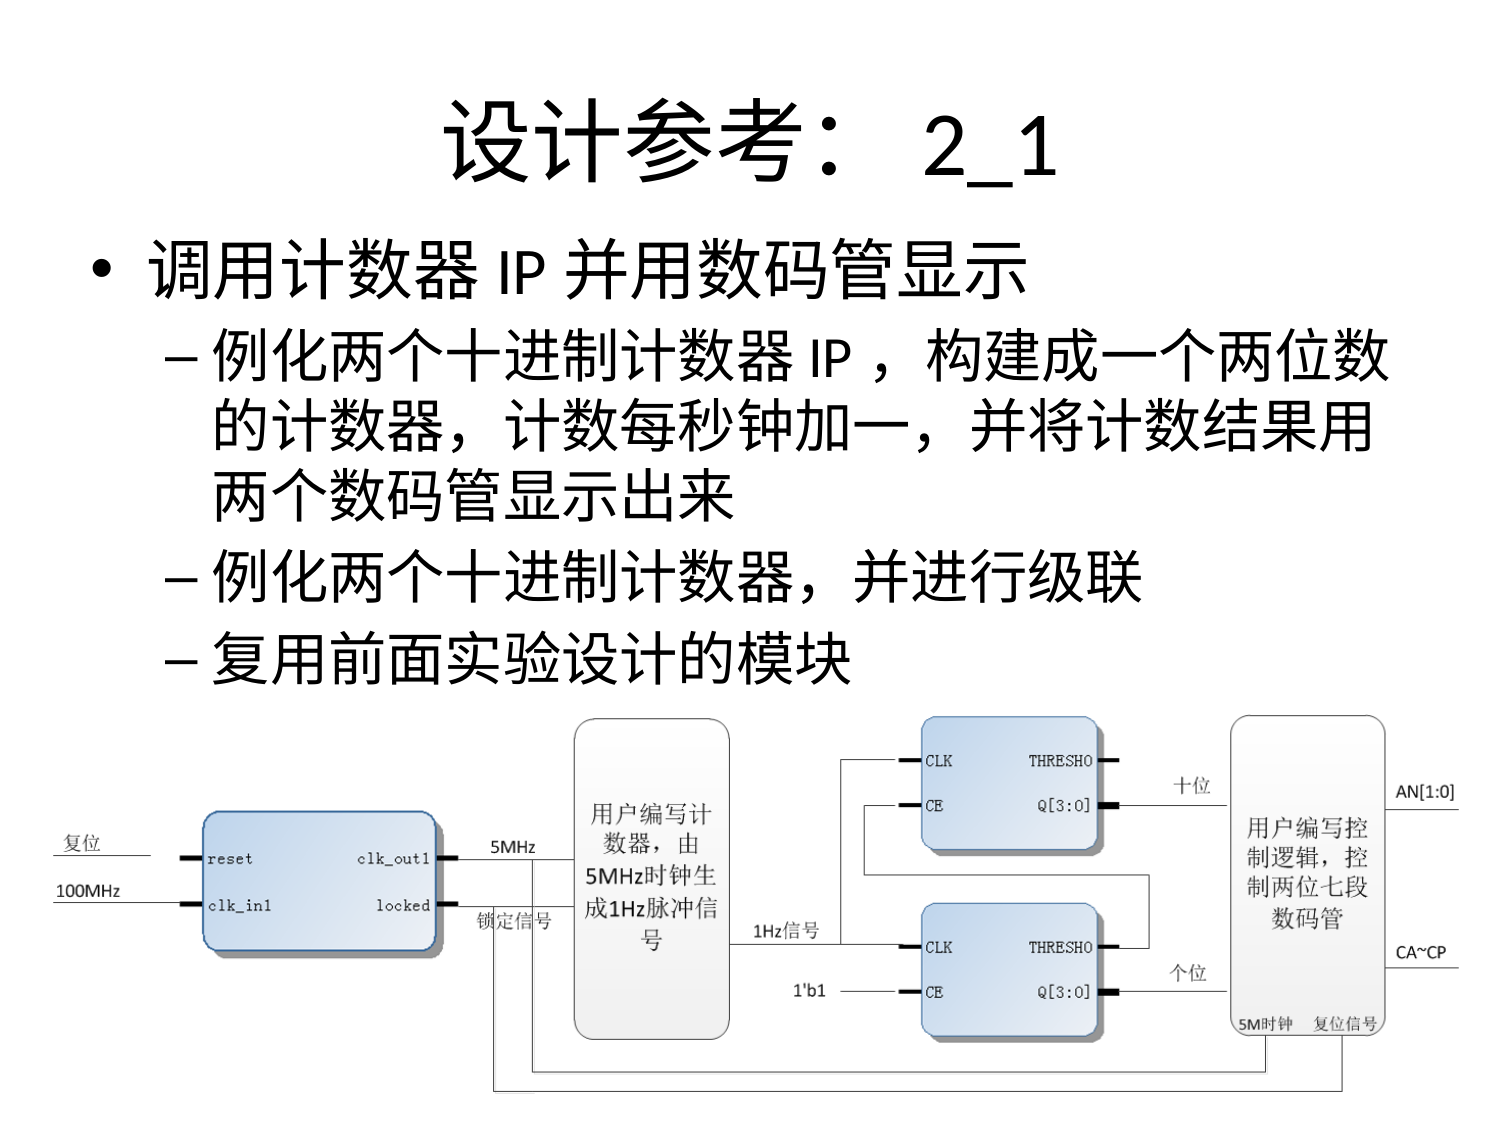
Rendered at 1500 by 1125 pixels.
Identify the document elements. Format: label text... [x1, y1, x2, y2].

list 调用计数器IP并用数码管显示 例化两个十进制计数器IP，构建成一个两位数的计数器，计数每秒钟加一，并将计数结果用两个数码管显示出来 例化两个十进制计数器，并进行级联 复用前面实验设计的模块 [75, 219, 1425, 705]
title 设计参考：2_1 [75, 45, 1425, 219]
picture [52, 706, 1459, 1095]
